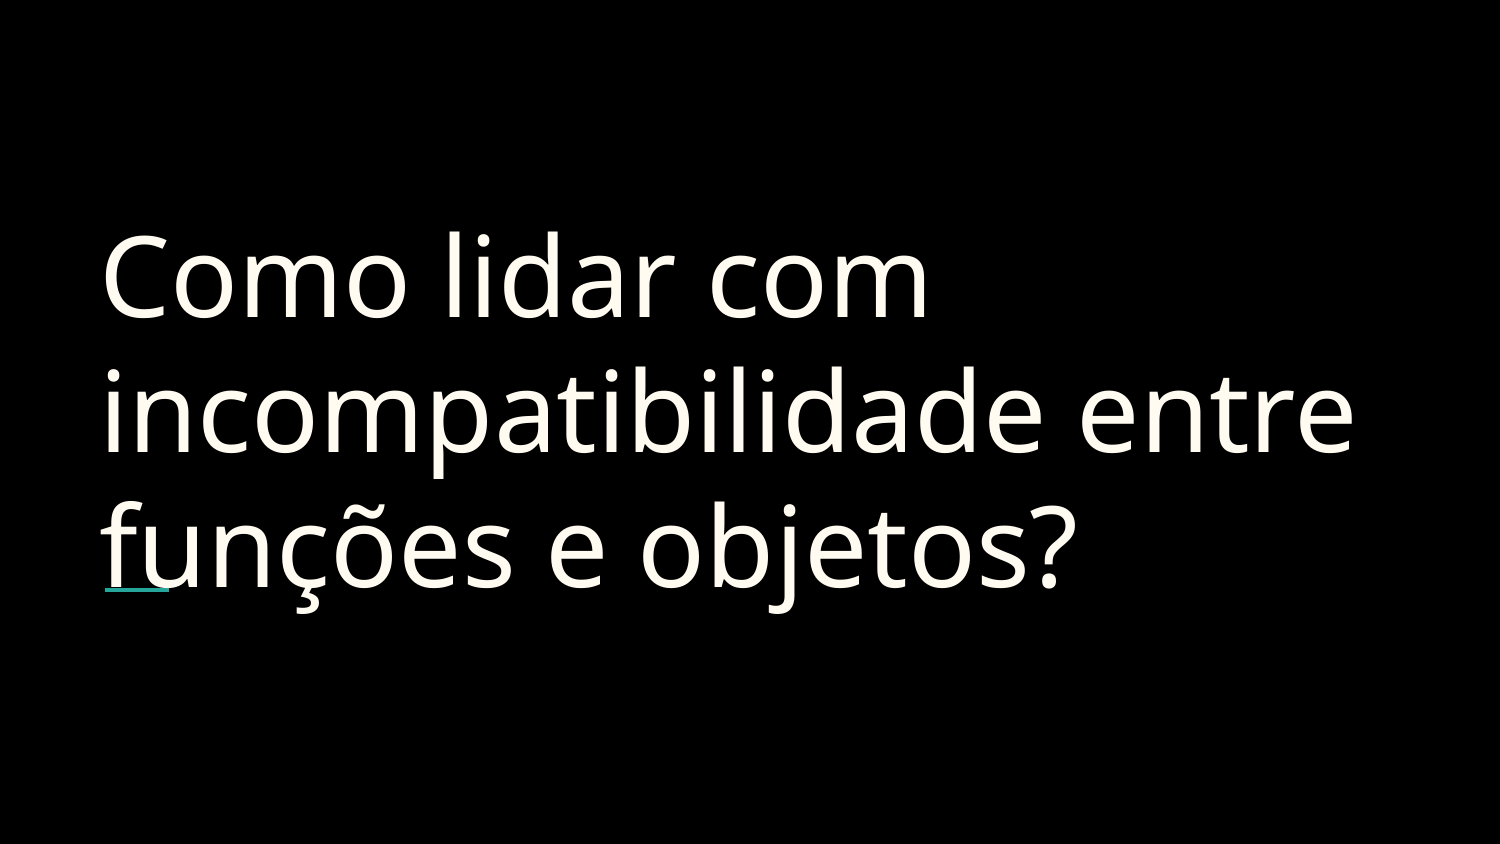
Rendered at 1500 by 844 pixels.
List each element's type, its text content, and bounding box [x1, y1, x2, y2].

title Como lidar com incompatibilidade entre funções e objetos? [84, 310, 1416, 775]
